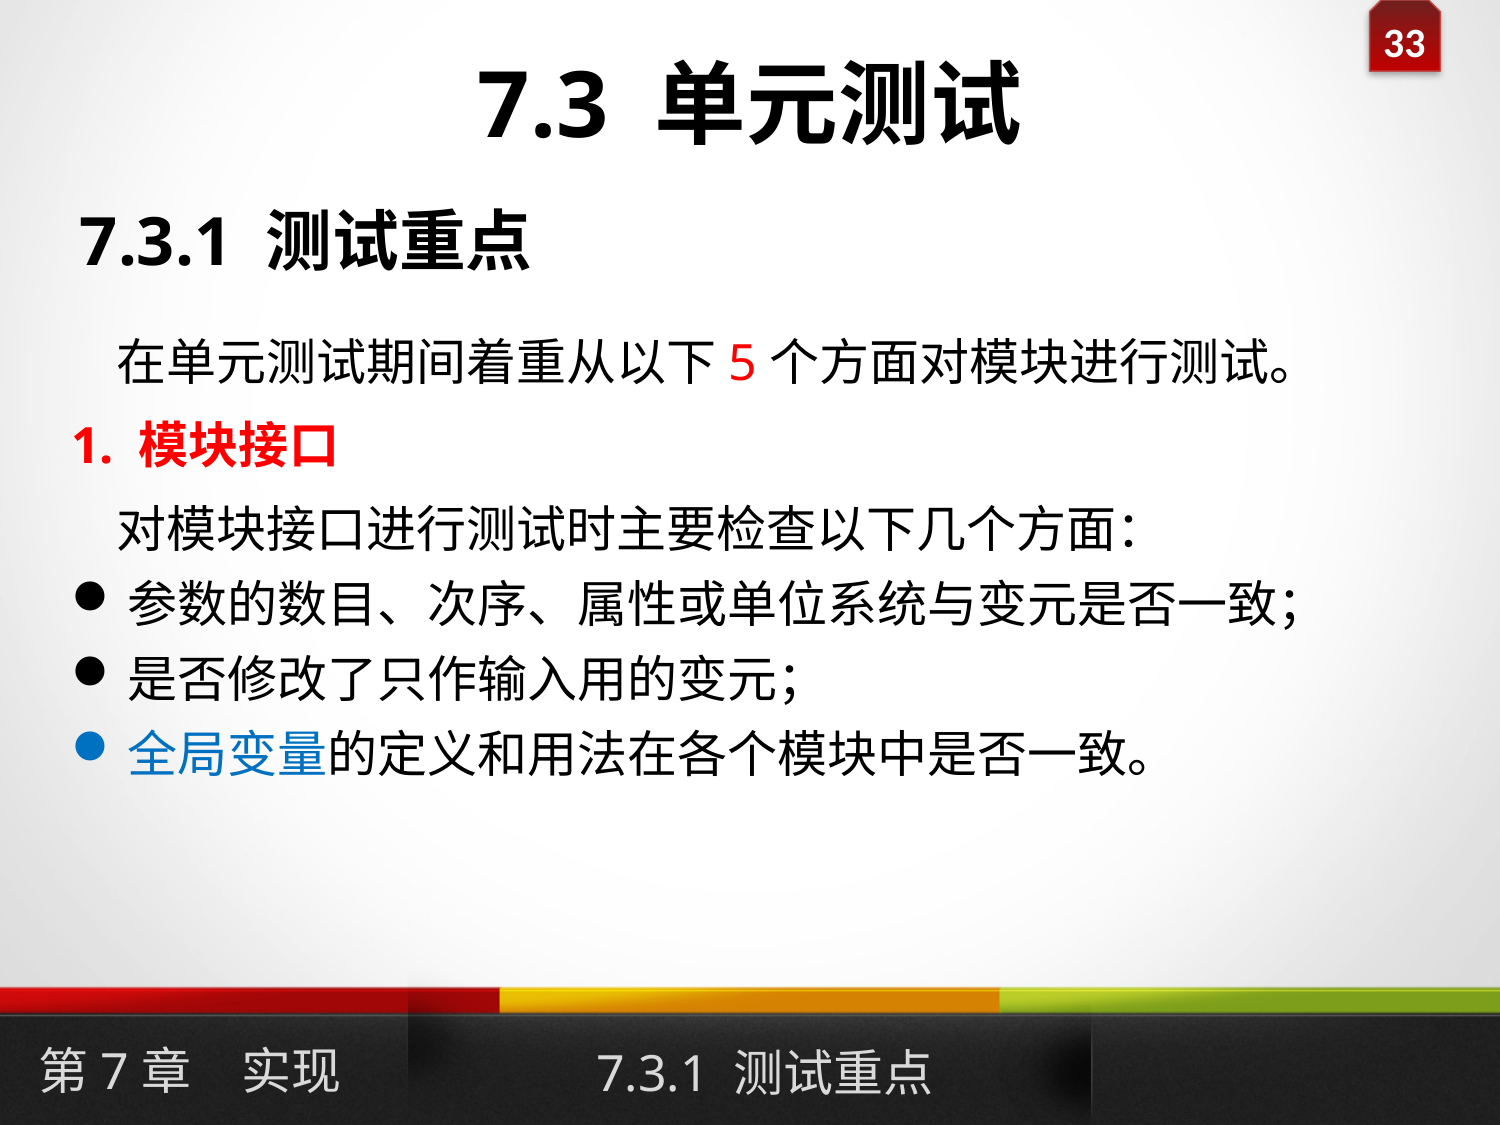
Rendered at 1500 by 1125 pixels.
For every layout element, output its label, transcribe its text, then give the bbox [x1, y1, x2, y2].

list 7.3.1 测试重点 [64, 191, 1416, 292]
text_box 在单元测试期间着重从以下5个方面对模块进行测试。 1. 模块接口 对模块接口进行测试时主要检查以下几个方面： 参数的数目、次序、属性或单位系统与变元是否一致； 是否修改了只作输入用的变元； 全局变量的定义和用法在各个模块中是否一致。 [56, 312, 1415, 865]
picture [0, 0, 1500, 1125]
text_box 第7章 实现 [0, 1032, 380, 1108]
text_box 7.3.1 测试重点 [458, 1032, 1073, 1111]
title 7.3 单元测试 [74, 6, 1426, 195]
